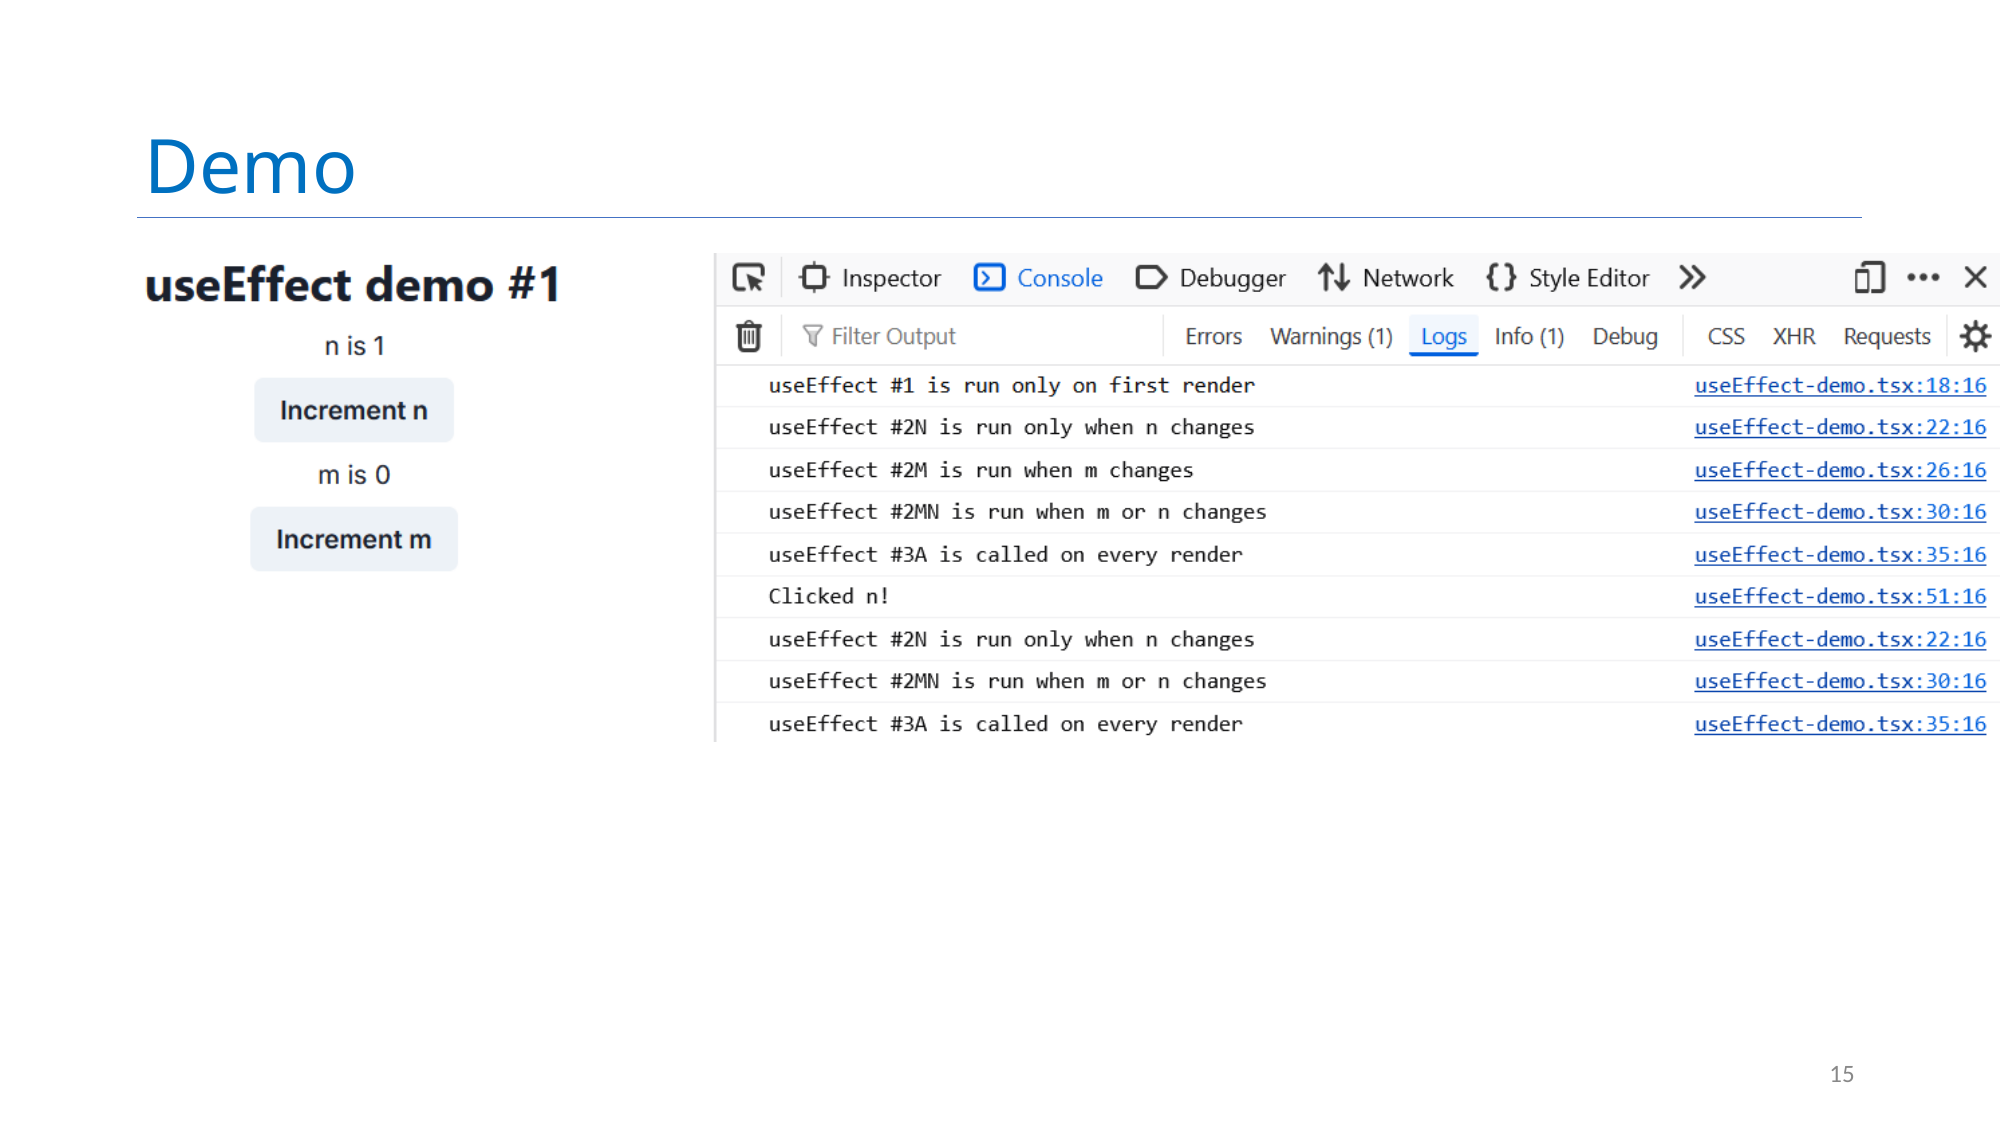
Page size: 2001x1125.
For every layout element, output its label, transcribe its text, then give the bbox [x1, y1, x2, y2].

slide_number 15 [1819, 1051, 1863, 1094]
title Demo [136, 0, 1863, 218]
picture [0, 253, 2000, 742]
